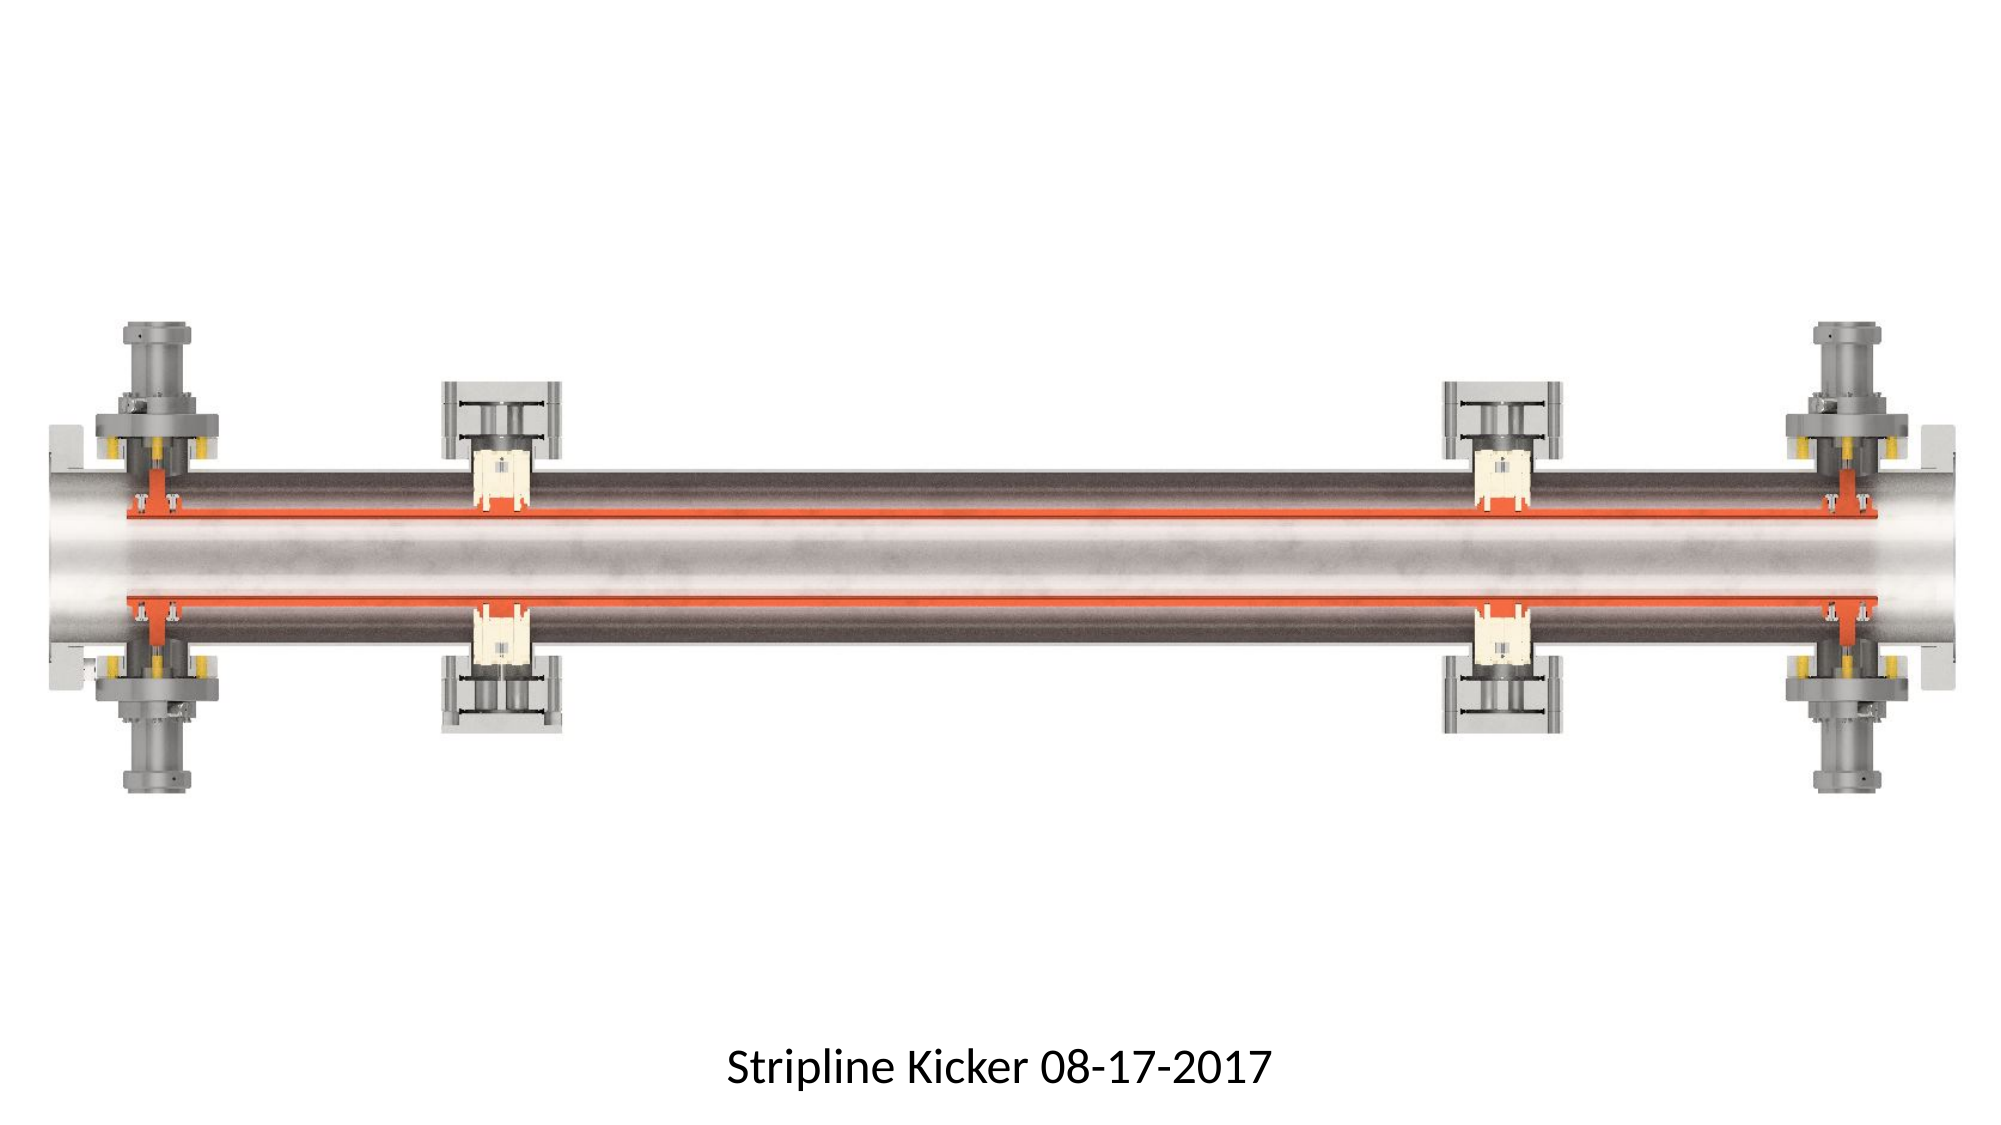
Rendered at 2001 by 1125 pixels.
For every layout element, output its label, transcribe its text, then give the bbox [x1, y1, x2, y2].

picture [0, 32, 2000, 1033]
subtitle Stripline Kicker 08-17-2017 [0, 1033, 2000, 1125]
